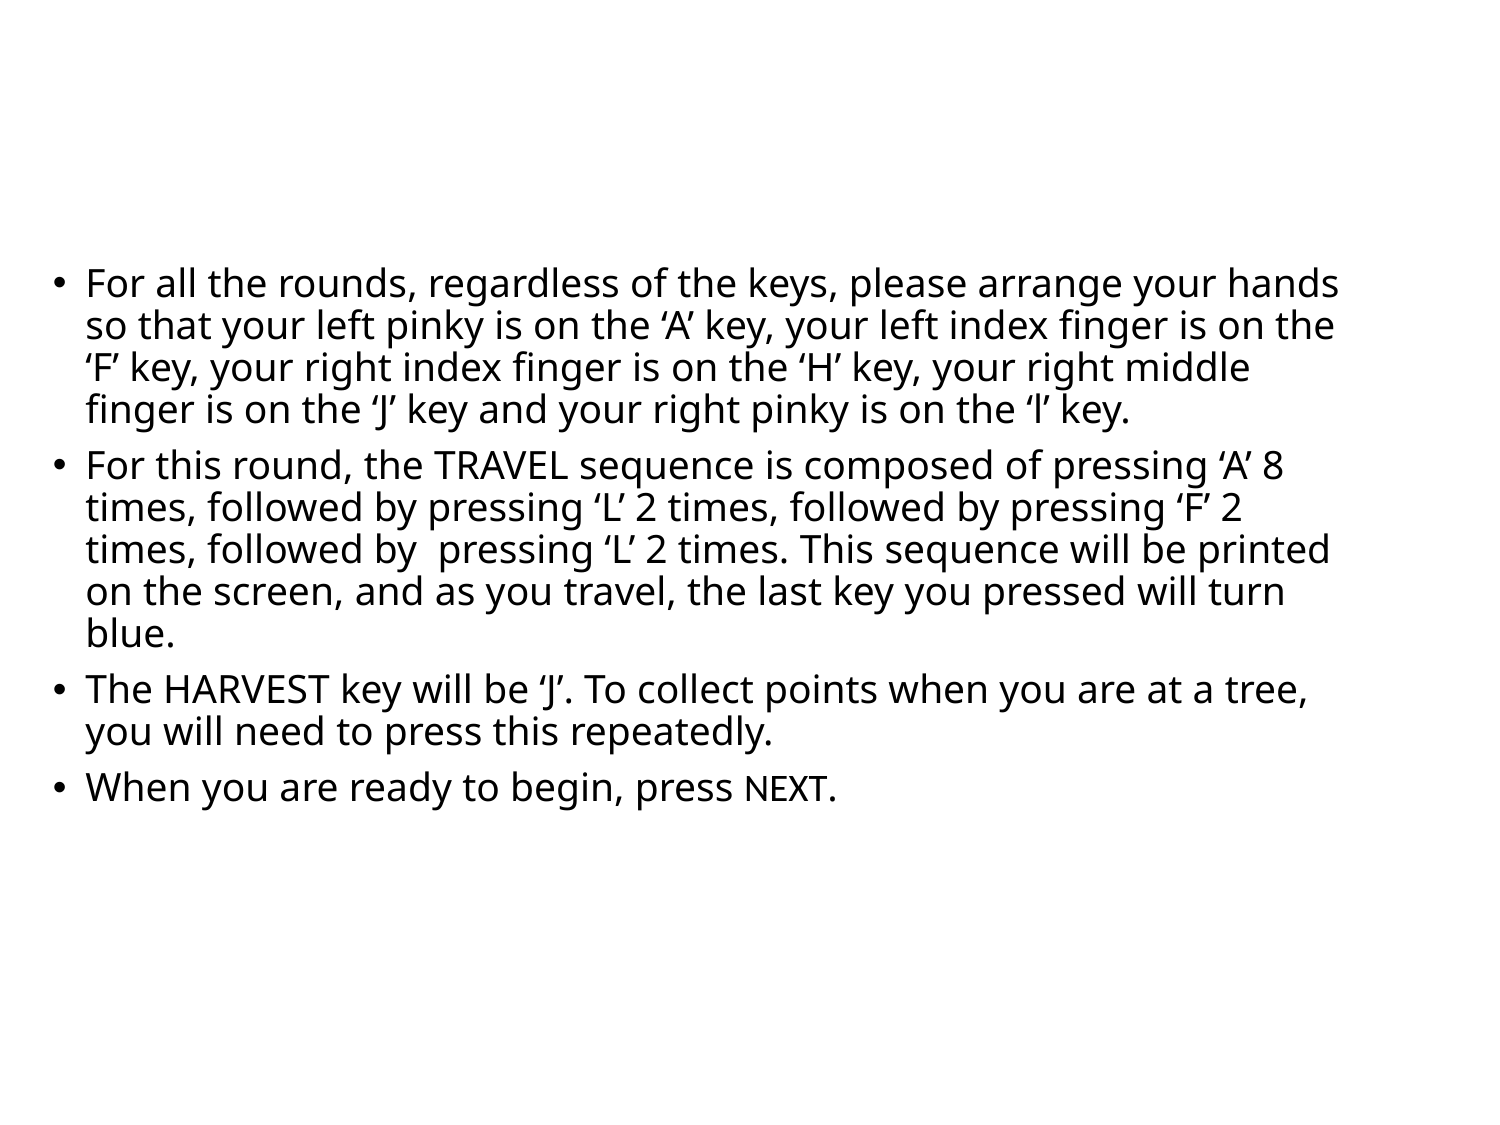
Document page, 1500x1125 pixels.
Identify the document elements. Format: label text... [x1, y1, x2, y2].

list For all the rounds, regardless of the keys, please arrange your hands so that your left pinky is on the ‘A’ key, your left index finger is on the ‘F’ key, your right index finger is on the ‘H’ key, your right middle finger is on the ‘J’ key and your right pinky is on the ‘l’ key. For this round, the TRAVEL sequence is composed of pressing ‘A’ 8 times, followed by pressing ‘L’ 2 times, followed by pressing ‘F’ 2 times, followed by pressing ‘L’ 2 times. This sequence will be printed on the screen, and as you travel, the last key you pressed will turn blue. The HARVEST key will be ‘J’. To collect points when you are at a tree, you will need to press this repeatedly. When you are ready to begin, press NEXT. [37, 256, 1380, 910]
